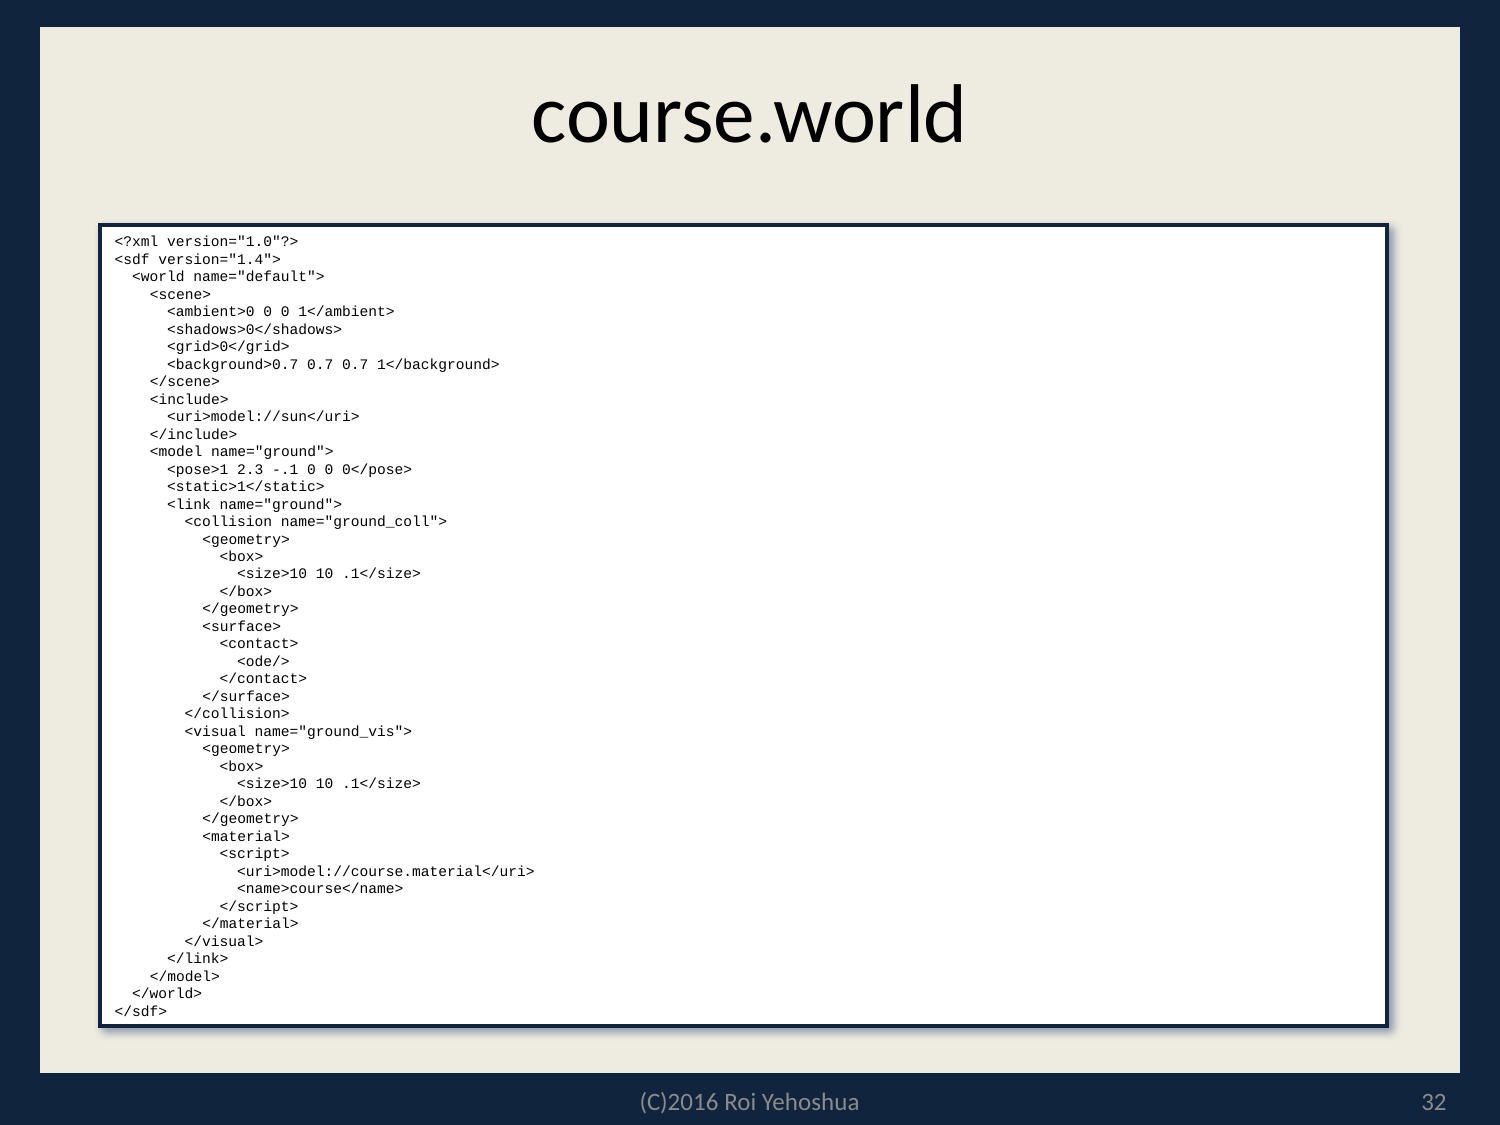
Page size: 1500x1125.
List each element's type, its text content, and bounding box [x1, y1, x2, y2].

footer (C)2016 Roi Yehoshua [512, 1074, 988, 1125]
title course.world [37, 31, 1463, 188]
slide_number 32 [1111, 1074, 1462, 1125]
text_box <?xml version="1.0"?> <sdf version="1.4"> <world name="default"> <scene> <ambient>0 0 0 1</ambient> <shadows>0</shadows> <grid>0</grid> <background>0.7 0.7 0.7 1</background> </scene> <include> <uri>model://sun</uri> </include> <model name="ground"> <pose>1 2.3 -.1 0 0 0</pose> <static>1</static> <link name="ground"> <collision name="ground_coll"> <geometry> <box> <size>10 10 .1</size> </box> </geometry> <surface> <contact> <ode/> </contact> </surface> </collision> <visual name="ground_vis"> <geometry> <box> <size>10 10 .1</size> </box> </geometry> <material> <script> <uri>model://course.material</uri> <name>course</name> </script> </material> </visual> </link> </model> </world> </sdf> [99, 224, 1388, 1027]
